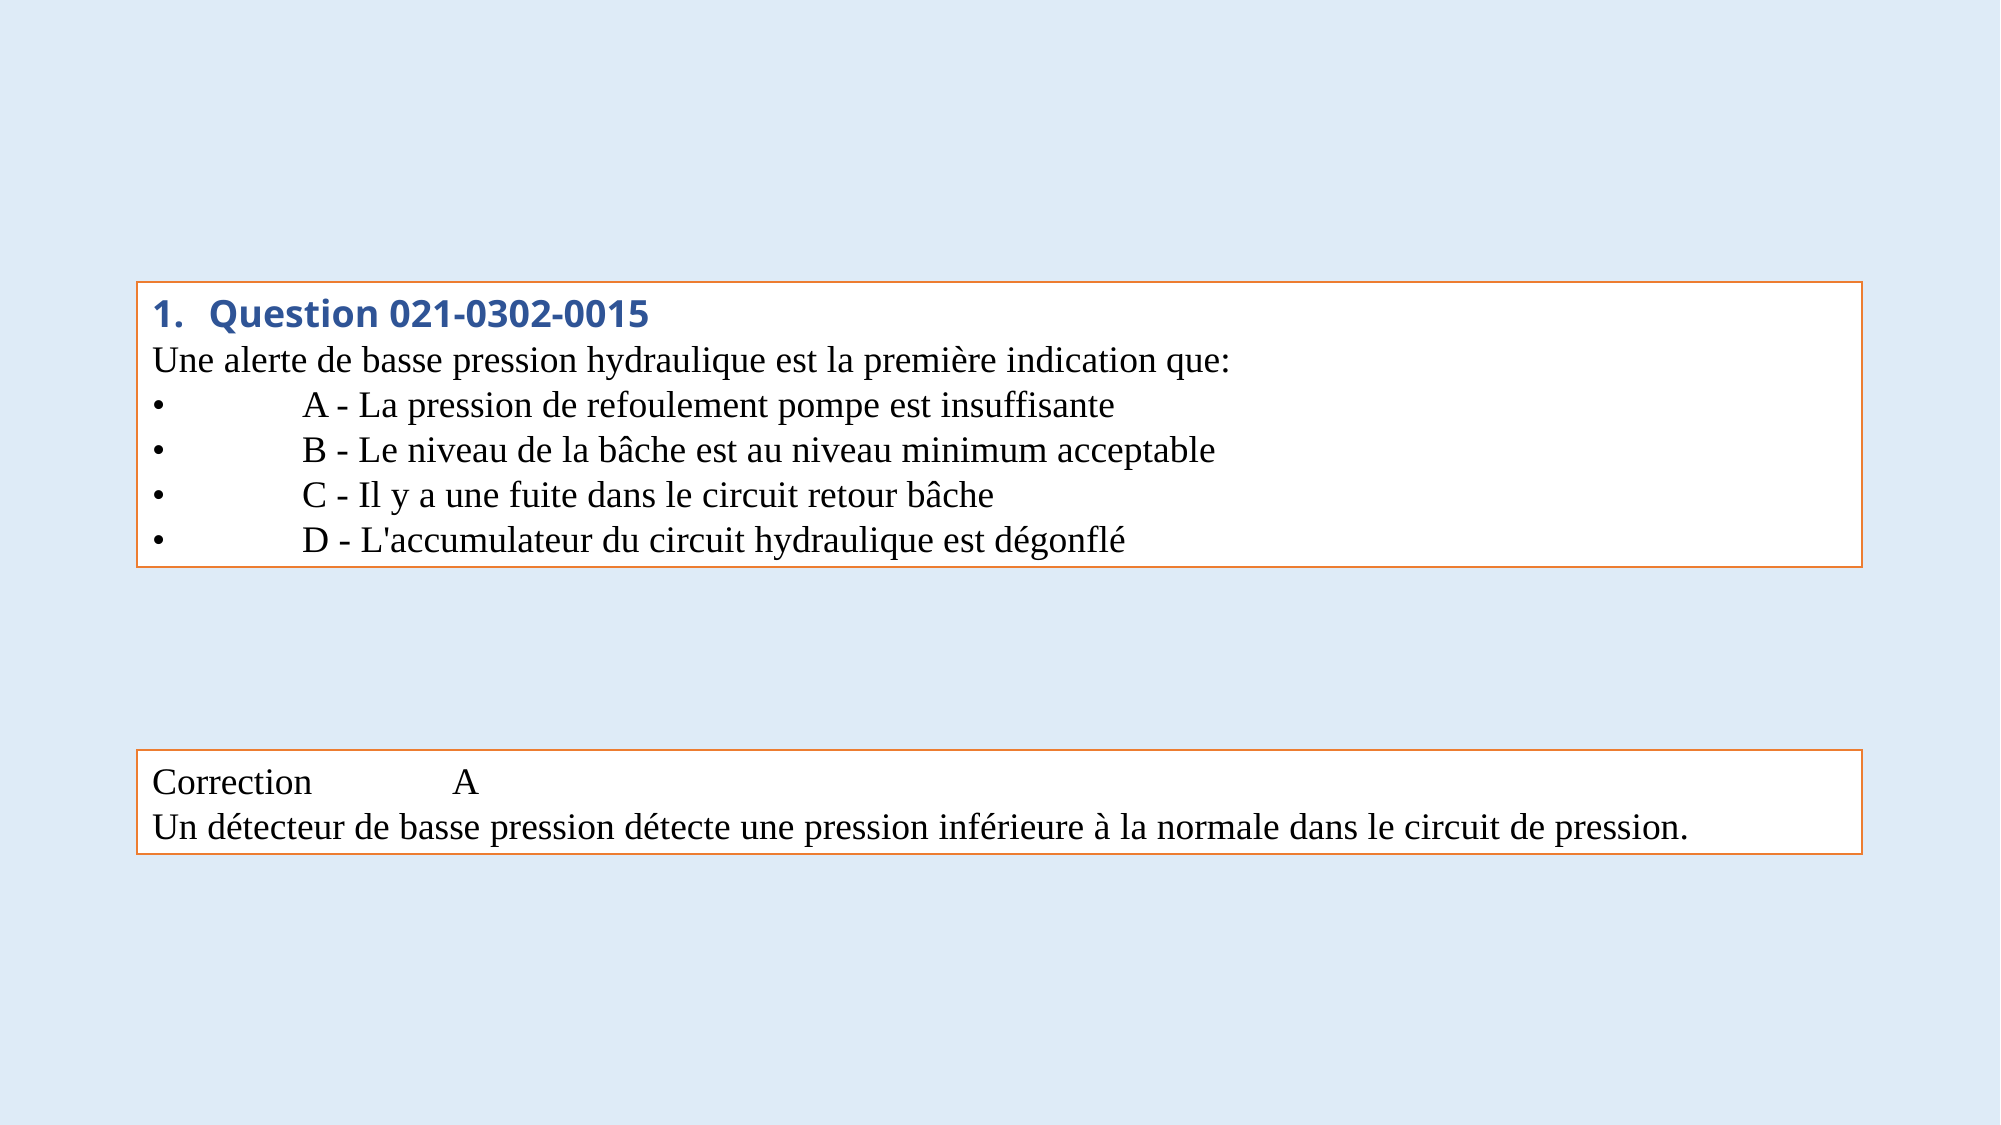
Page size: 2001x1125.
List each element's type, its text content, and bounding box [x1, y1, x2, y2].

text_box Question 021-0302-0015 Une alerte de basse pression hydraulique est la première indication que: • A - La pression de refoulement pompe est insuffisante • B - Le niveau de la bâche est au niveau minimum acceptable • C - Il y a une fuite dans le circuit retour bâche • D - L'accumulateur du circuit hydraulique est dégonflé [136, 281, 1863, 568]
text_box Correction A Un détecteur de basse pression détecte une pression inférieure à la normale dans le circuit de pression. [136, 749, 1863, 855]
